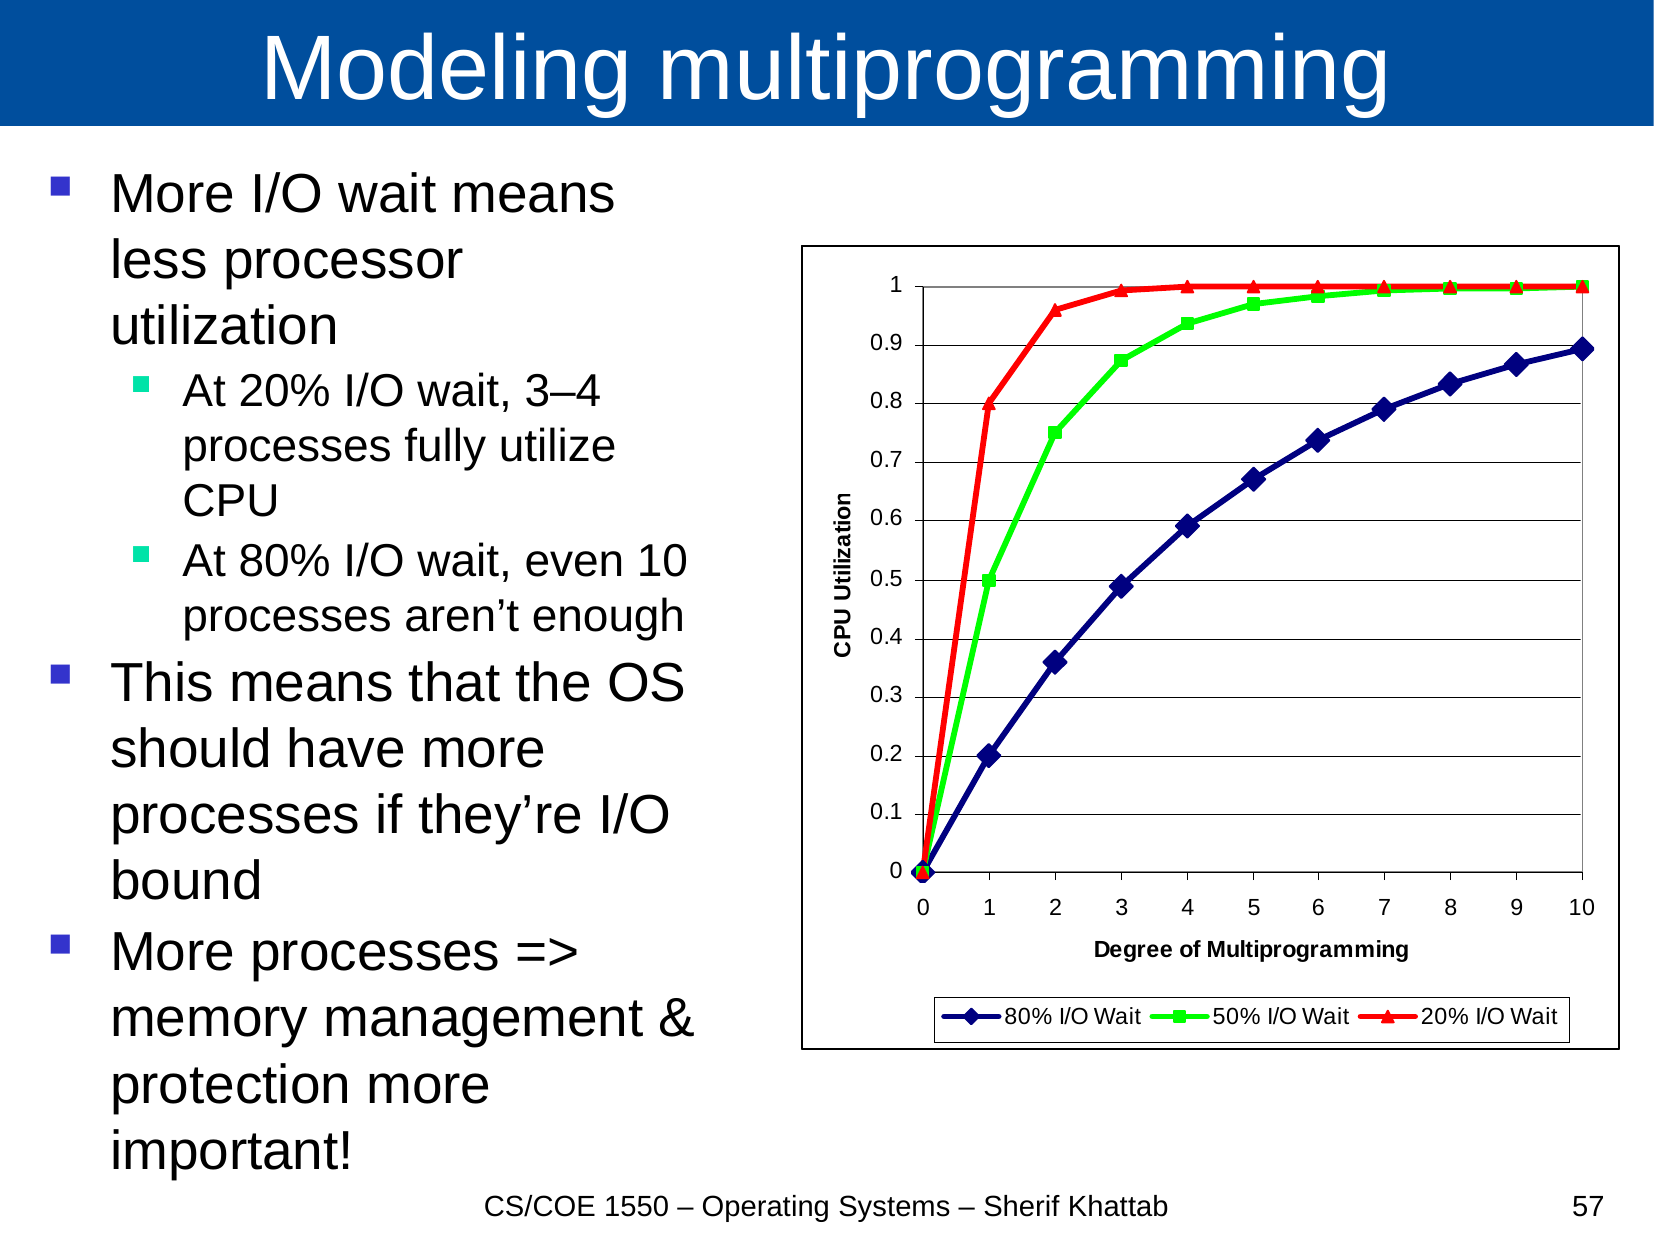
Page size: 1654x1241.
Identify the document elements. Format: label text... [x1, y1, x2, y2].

picture [792, 235, 1632, 1060]
title Modeling multiprogramming [0, 0, 1654, 126]
slide_number 57 [1550, 1185, 1620, 1230]
footer CS/COE 1550 – Operating Systems – Sherif Khattab [337, 1185, 1316, 1230]
list More I/O wait means less processor utilization At 20% I/O wait, 3–4 processes fully utilize CPU At 80% I/O wait, even 10 processes aren’t enough This means that the OS should have more processes if they’re I/O bound More processes => memory management & protection more important! [33, 150, 723, 1158]
